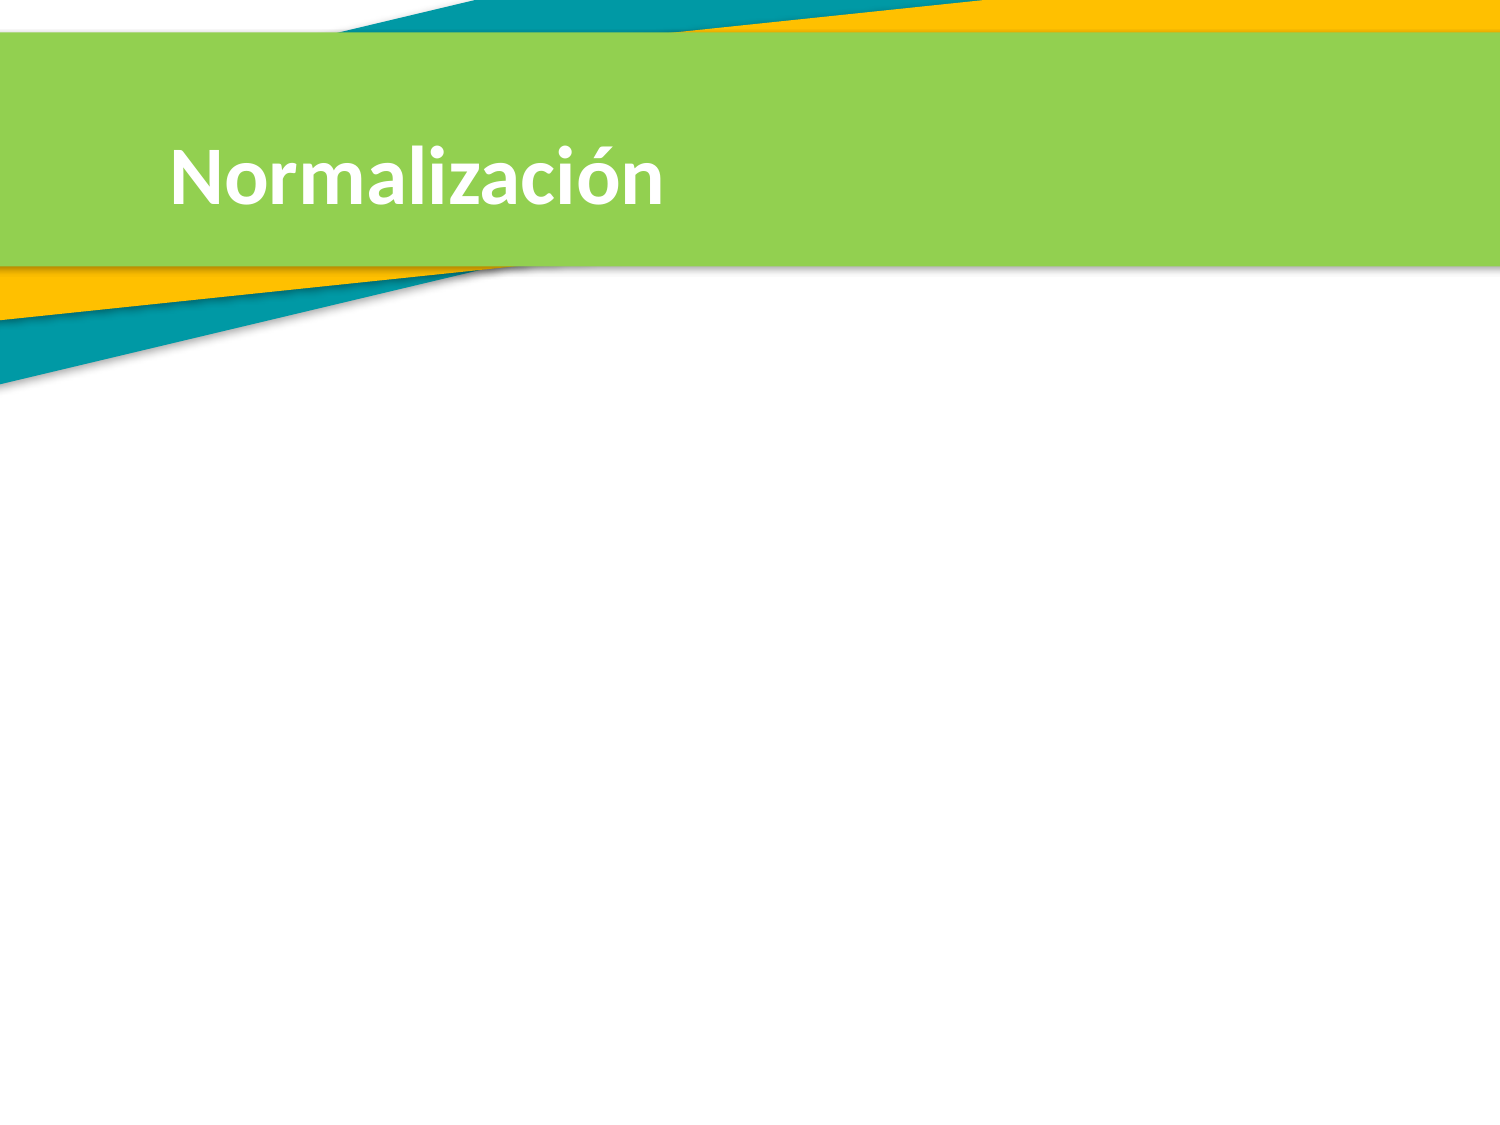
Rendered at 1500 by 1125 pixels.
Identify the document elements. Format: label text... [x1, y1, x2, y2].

text_box Normalización [154, 102, 1198, 241]
